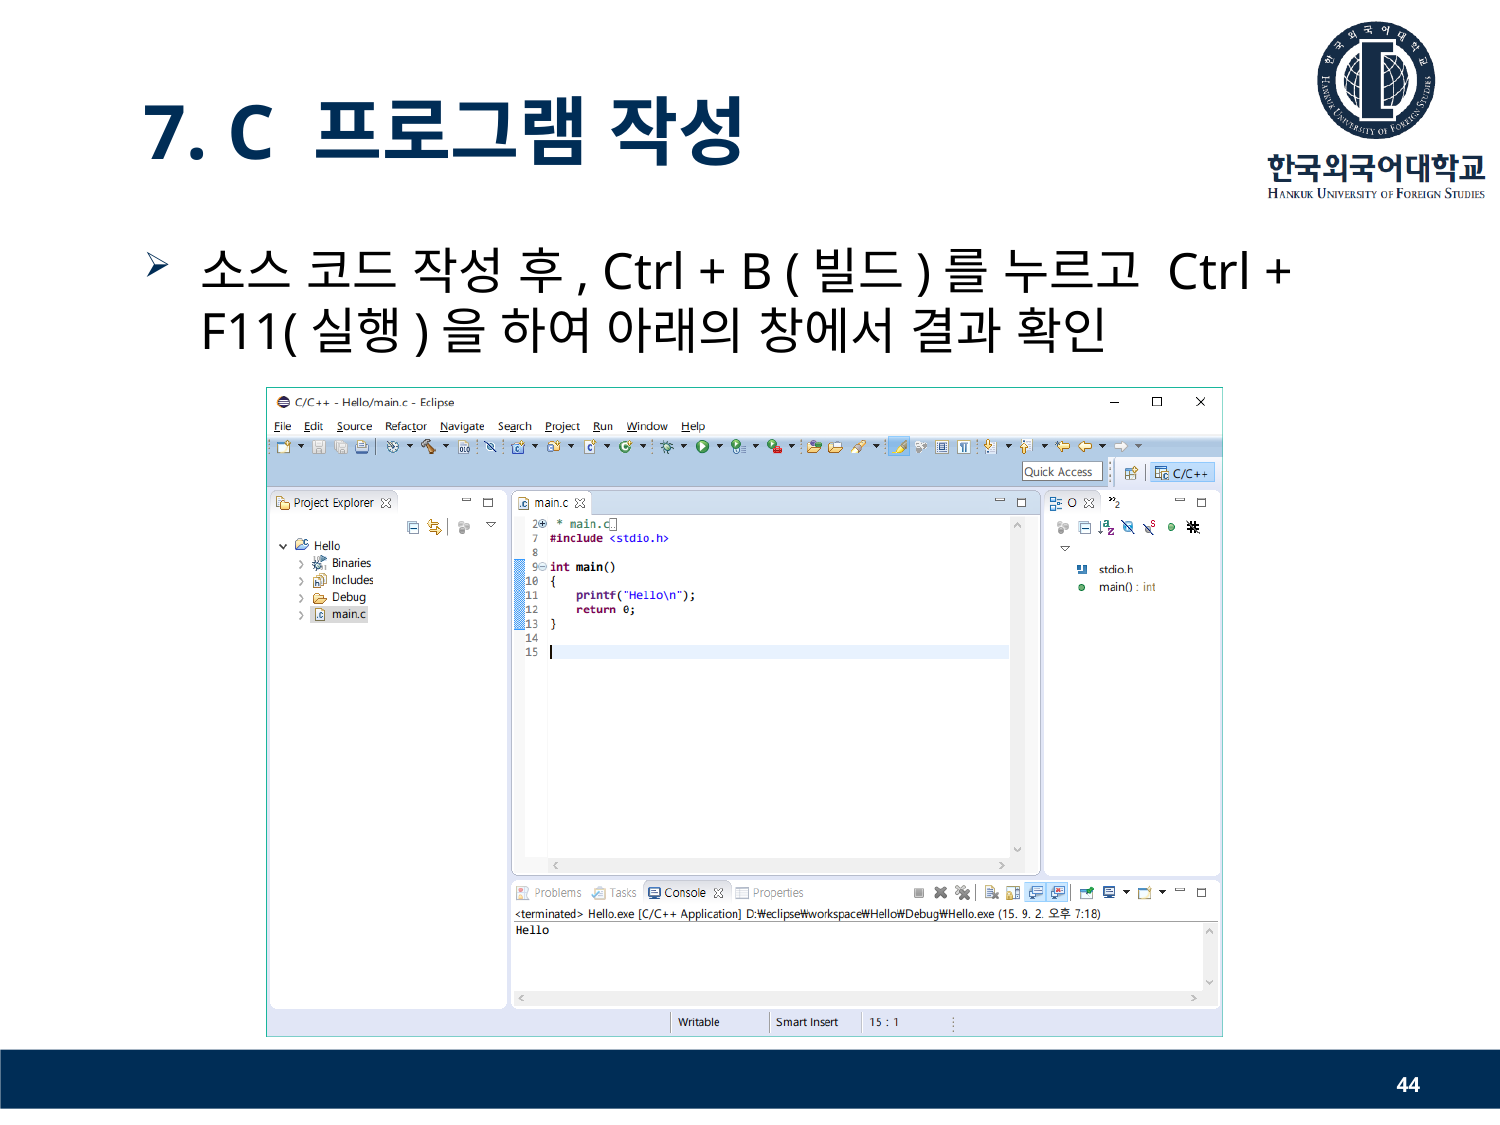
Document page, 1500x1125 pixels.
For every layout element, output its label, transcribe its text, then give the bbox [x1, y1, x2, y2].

slide_number 44 [1356, 1064, 1436, 1107]
picture [1244, 0, 1500, 208]
list 소스 코드 작성 후, Ctrl + B (빌드)를 누르고 Ctrl + F11(실행)을 하여 아래의 창에서 결과 확인 [128, 231, 1425, 1024]
picture [265, 387, 1223, 1037]
title 7. C 프로그램 작성 [128, 20, 1301, 183]
